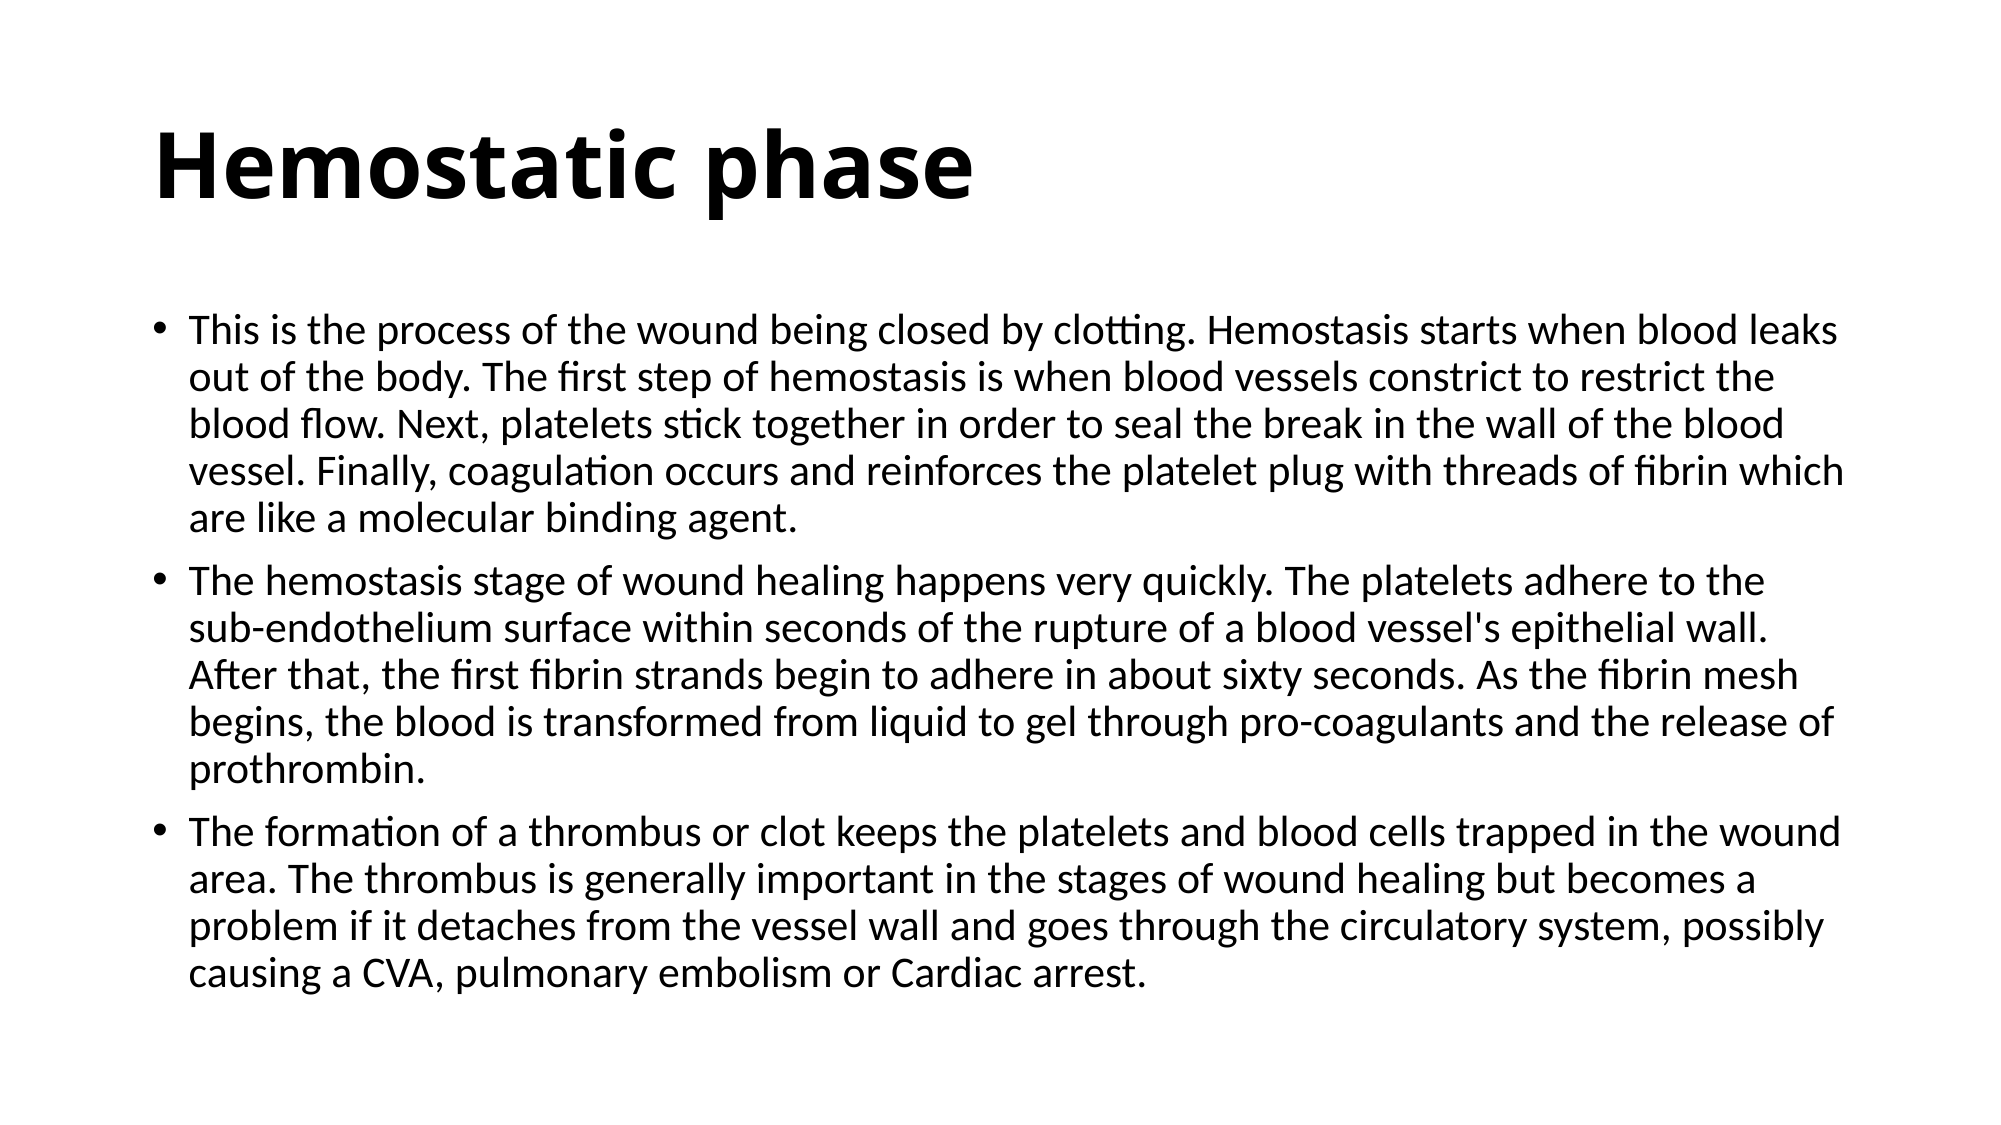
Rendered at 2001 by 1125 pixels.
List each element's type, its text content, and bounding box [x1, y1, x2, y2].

list This is the process of the wound being closed by clotting. Hemostasis starts when blood leaks out of the body. The first step of hemostasis is when blood vessels constrict to restrict the blood flow. Next, platelets stick together in order to seal the break in the wall of the blood vessel. Finally, coagulation occurs and reinforces the platelet plug with threads of fibrin which are like a molecular binding agent. The hemostasis stage of wound healing happens very quickly. The platelets adhere to the sub-endothelium surface within seconds of the rupture of a blood vessel's epithelial wall. After that, the first fibrin strands begin to adhere in about sixty seconds. As the fibrin mesh begins, the blood is transformed from liquid to gel through pro-coagulants and the release of prothrombin. The formation of a thrombus or clot keeps the platelets and blood cells trapped in the wound area. The thrombus is generally important in the stages of wound healing but becomes a problem if it detaches from the vessel wall and goes through the circulatory system, possibly causing a CVA, pulmonary embolism or Cardiac arrest. [137, 299, 1863, 1014]
title Hemostatic phase [137, 59, 1863, 278]
